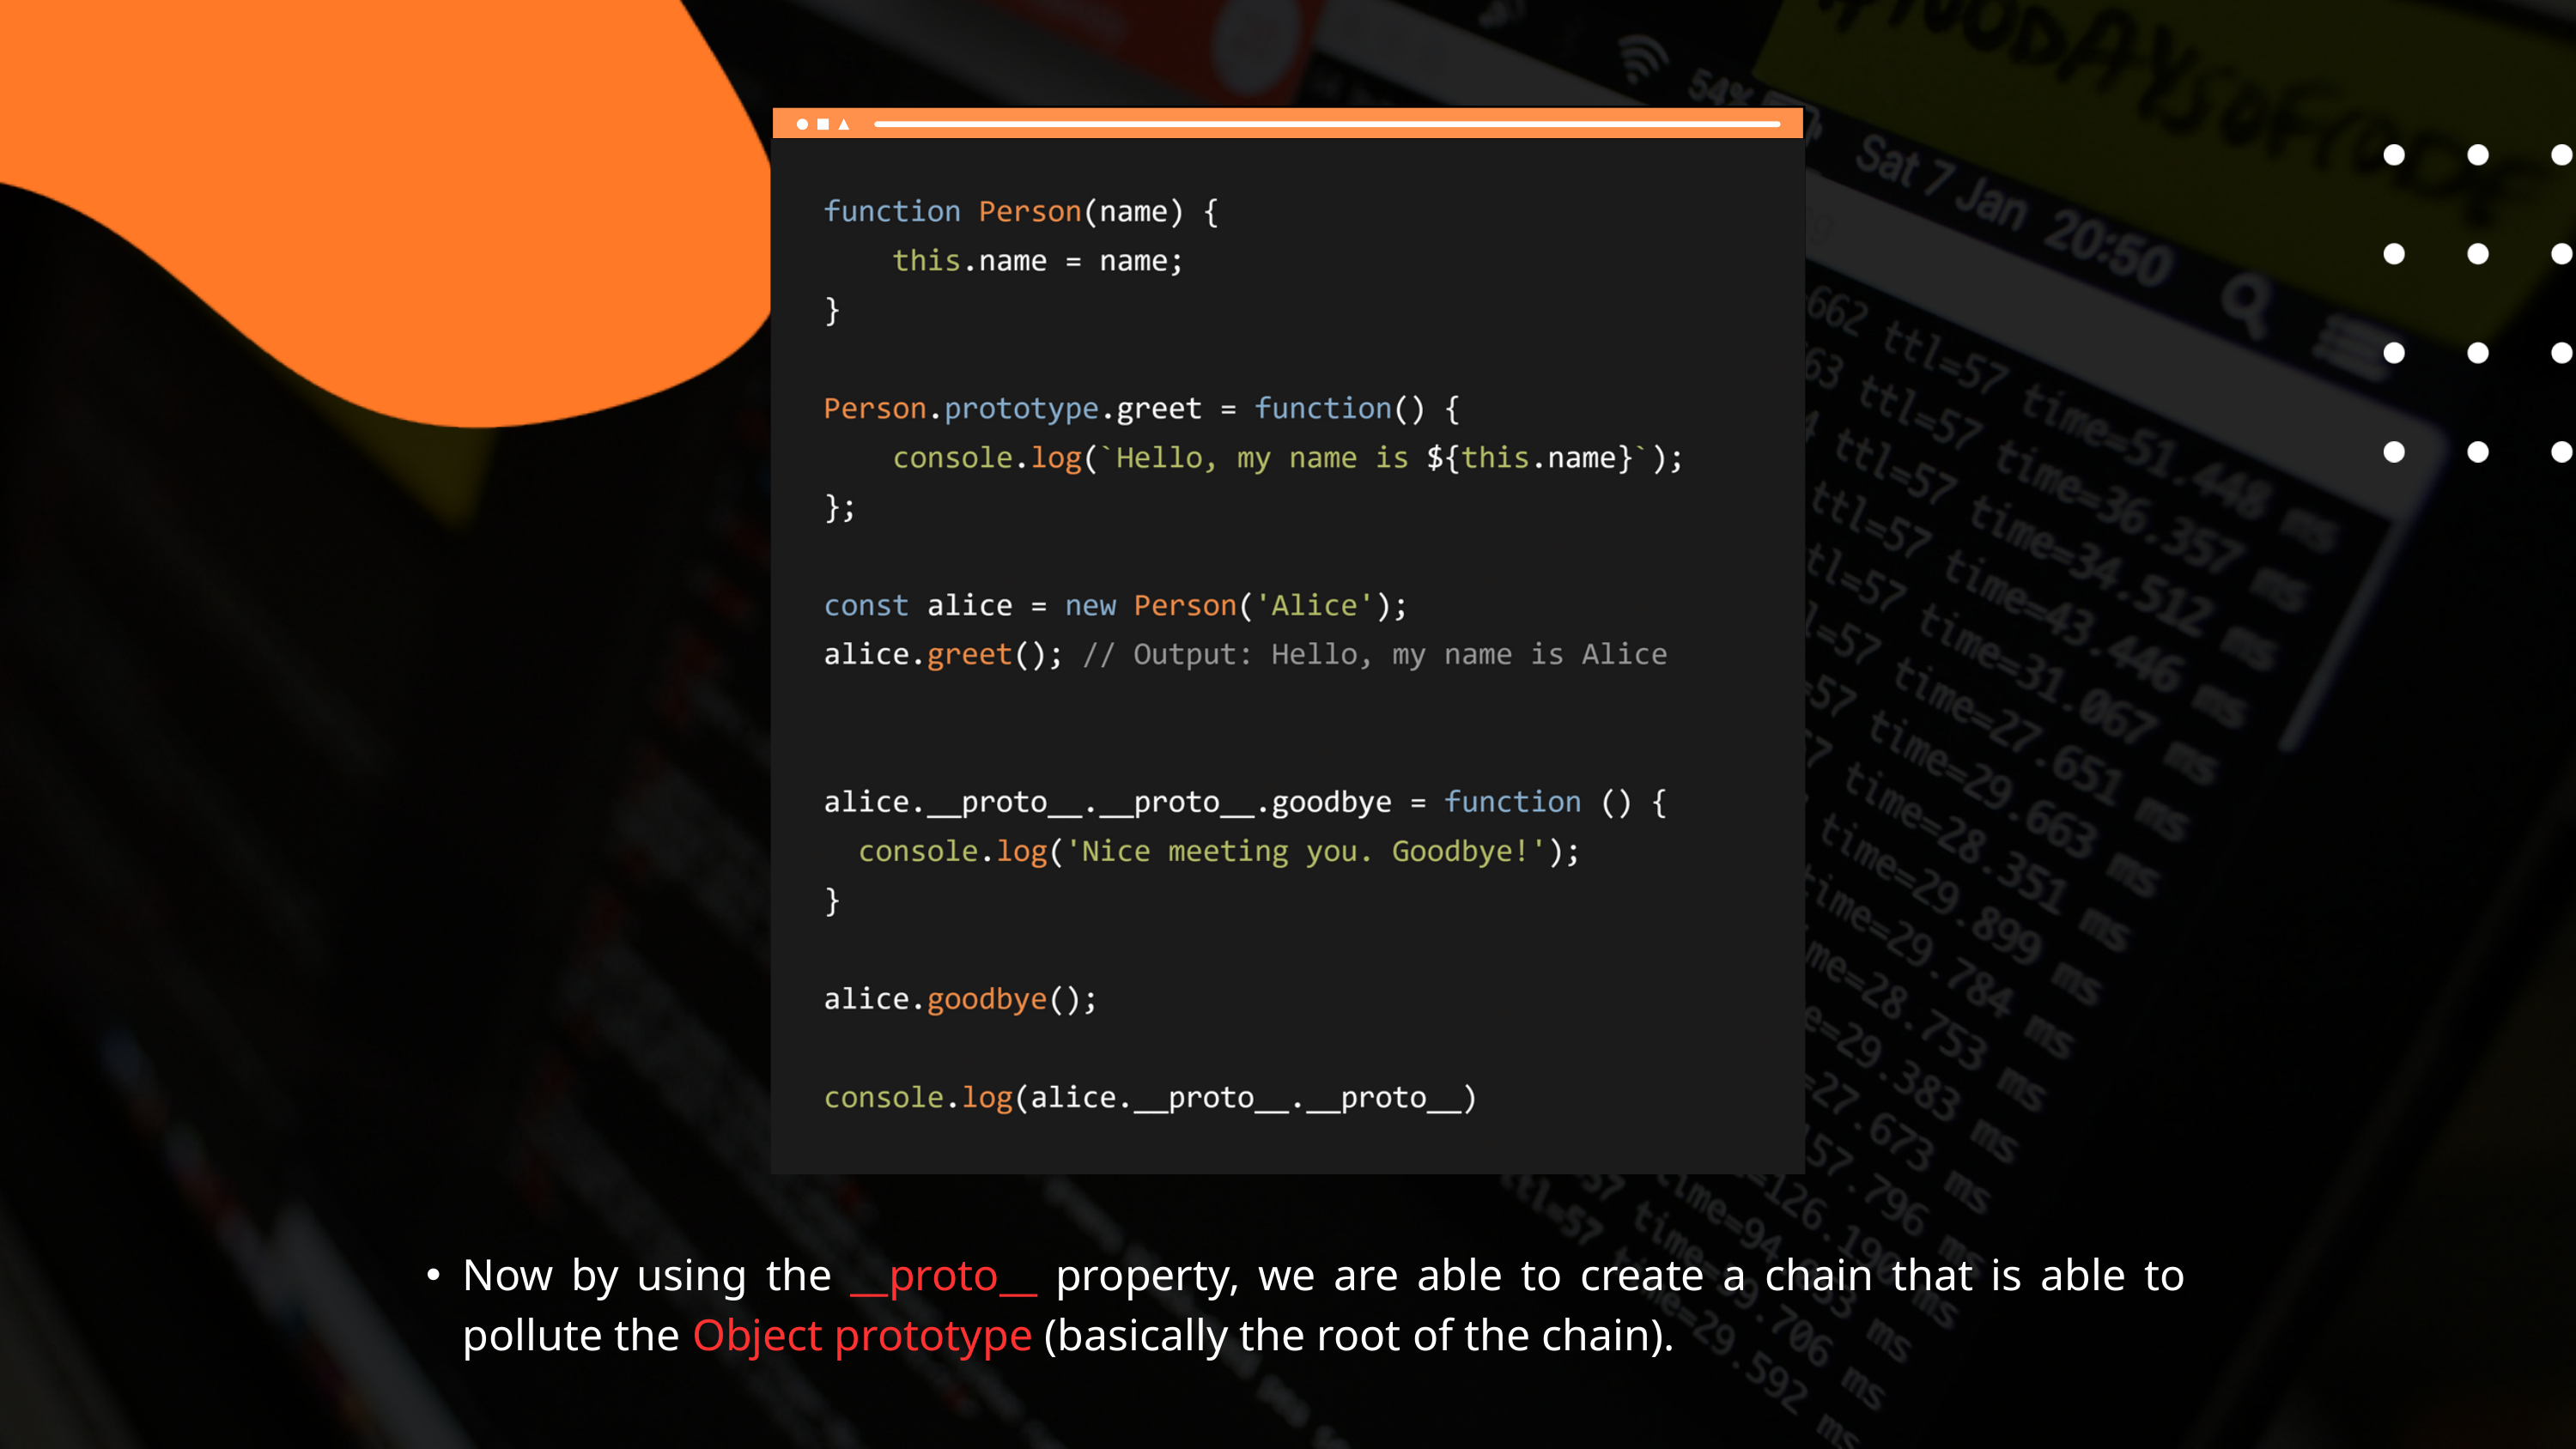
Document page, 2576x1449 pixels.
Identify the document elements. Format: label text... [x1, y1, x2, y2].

text_box [0, 0, 992, 504]
text_box [0, 0, 2576, 1449]
text_box Now by using the __proto__ property, we are able to create a chain that is able to pollute the Object prototype (basically the root of the chain). [389, 1240, 2187, 1360]
text_box [2384, 144, 2576, 463]
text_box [770, 105, 1806, 1174]
